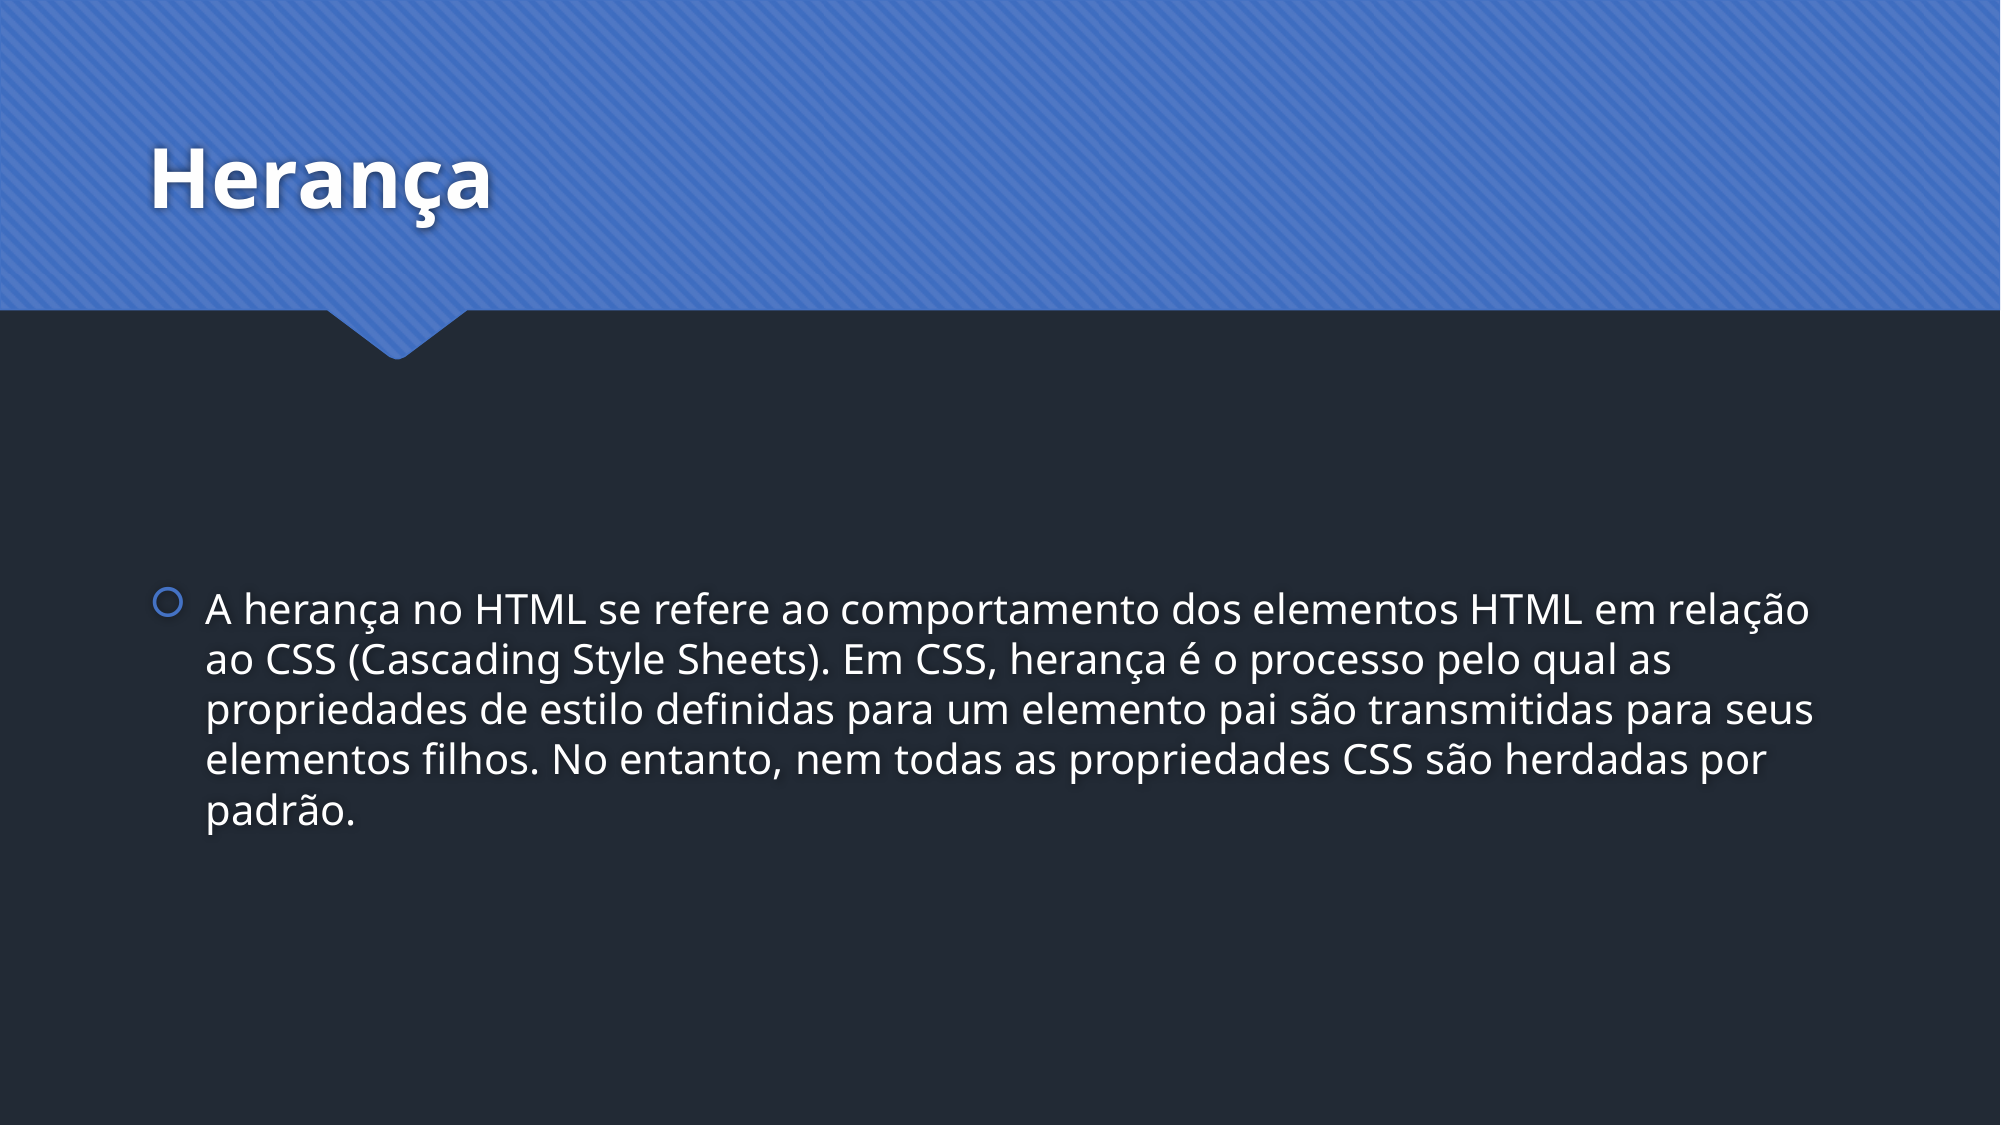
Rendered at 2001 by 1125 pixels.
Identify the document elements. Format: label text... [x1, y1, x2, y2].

list A herança no HTML se refere ao comportamento dos elementos HTML em relação ao CSS (Cascading Style Sheets). Em CSS, herança é o processo pelo qual as propriedades de estilo definidas para um elemento pai são transmitidas para seus elementos filhos. No entanto, nem todas as propriedades CSS são herdadas por padrão. [134, 364, 1866, 1052]
title Herança [132, 73, 1868, 233]
